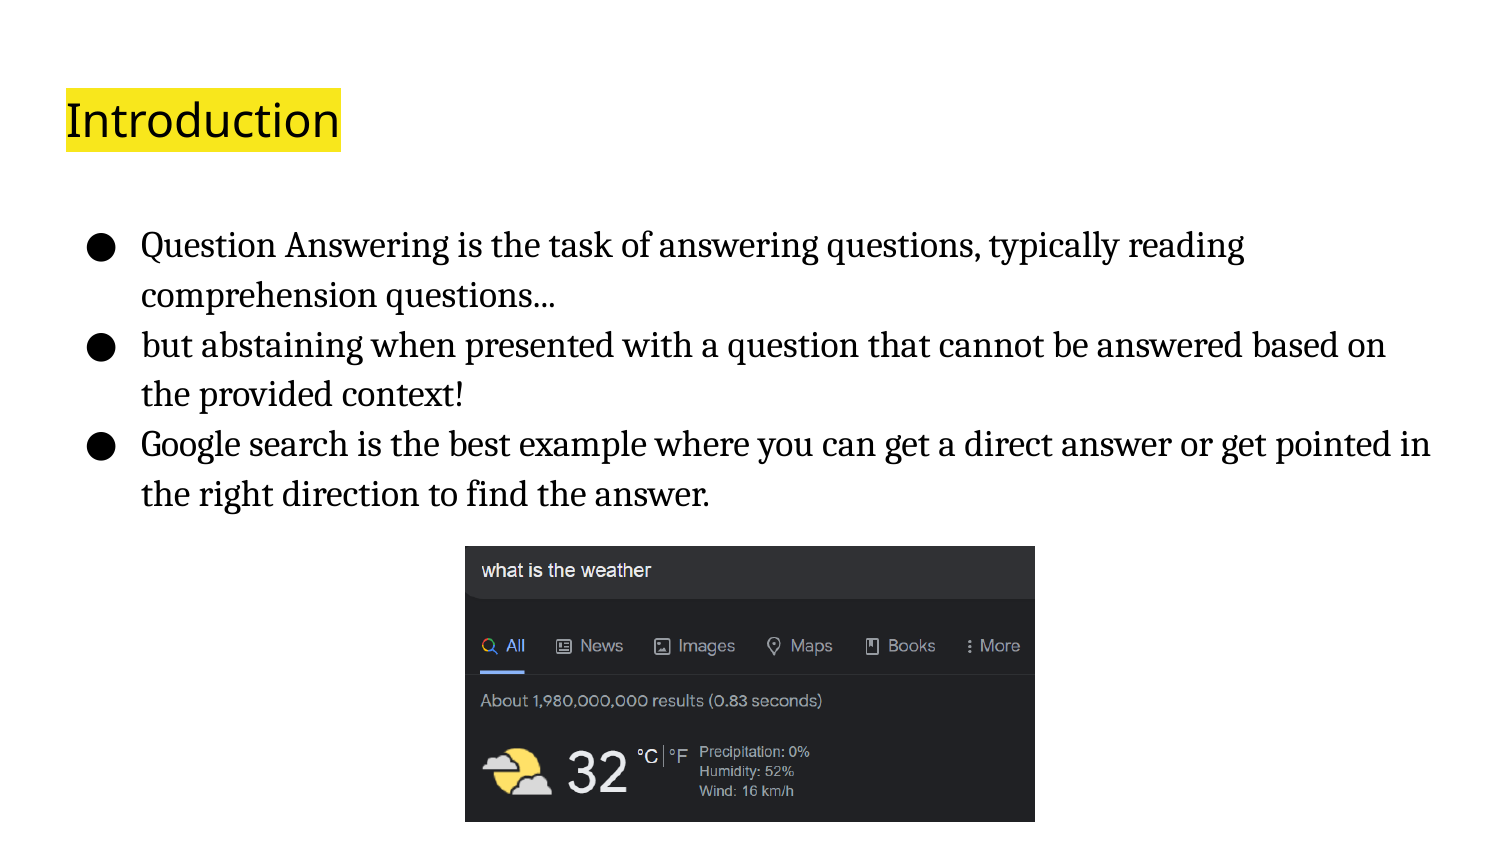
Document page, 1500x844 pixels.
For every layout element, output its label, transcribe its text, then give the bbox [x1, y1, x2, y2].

picture [465, 546, 1035, 823]
list Question Answering is the task of answering questions, typically reading comprehension questions... but abstaining when presented with a question that cannot be answered based on the provided context! Google search is the best example where you can get a direct answer or get pointed in the right direction to find the answer. [51, 202, 1449, 750]
title Introduction [51, 72, 1449, 167]
